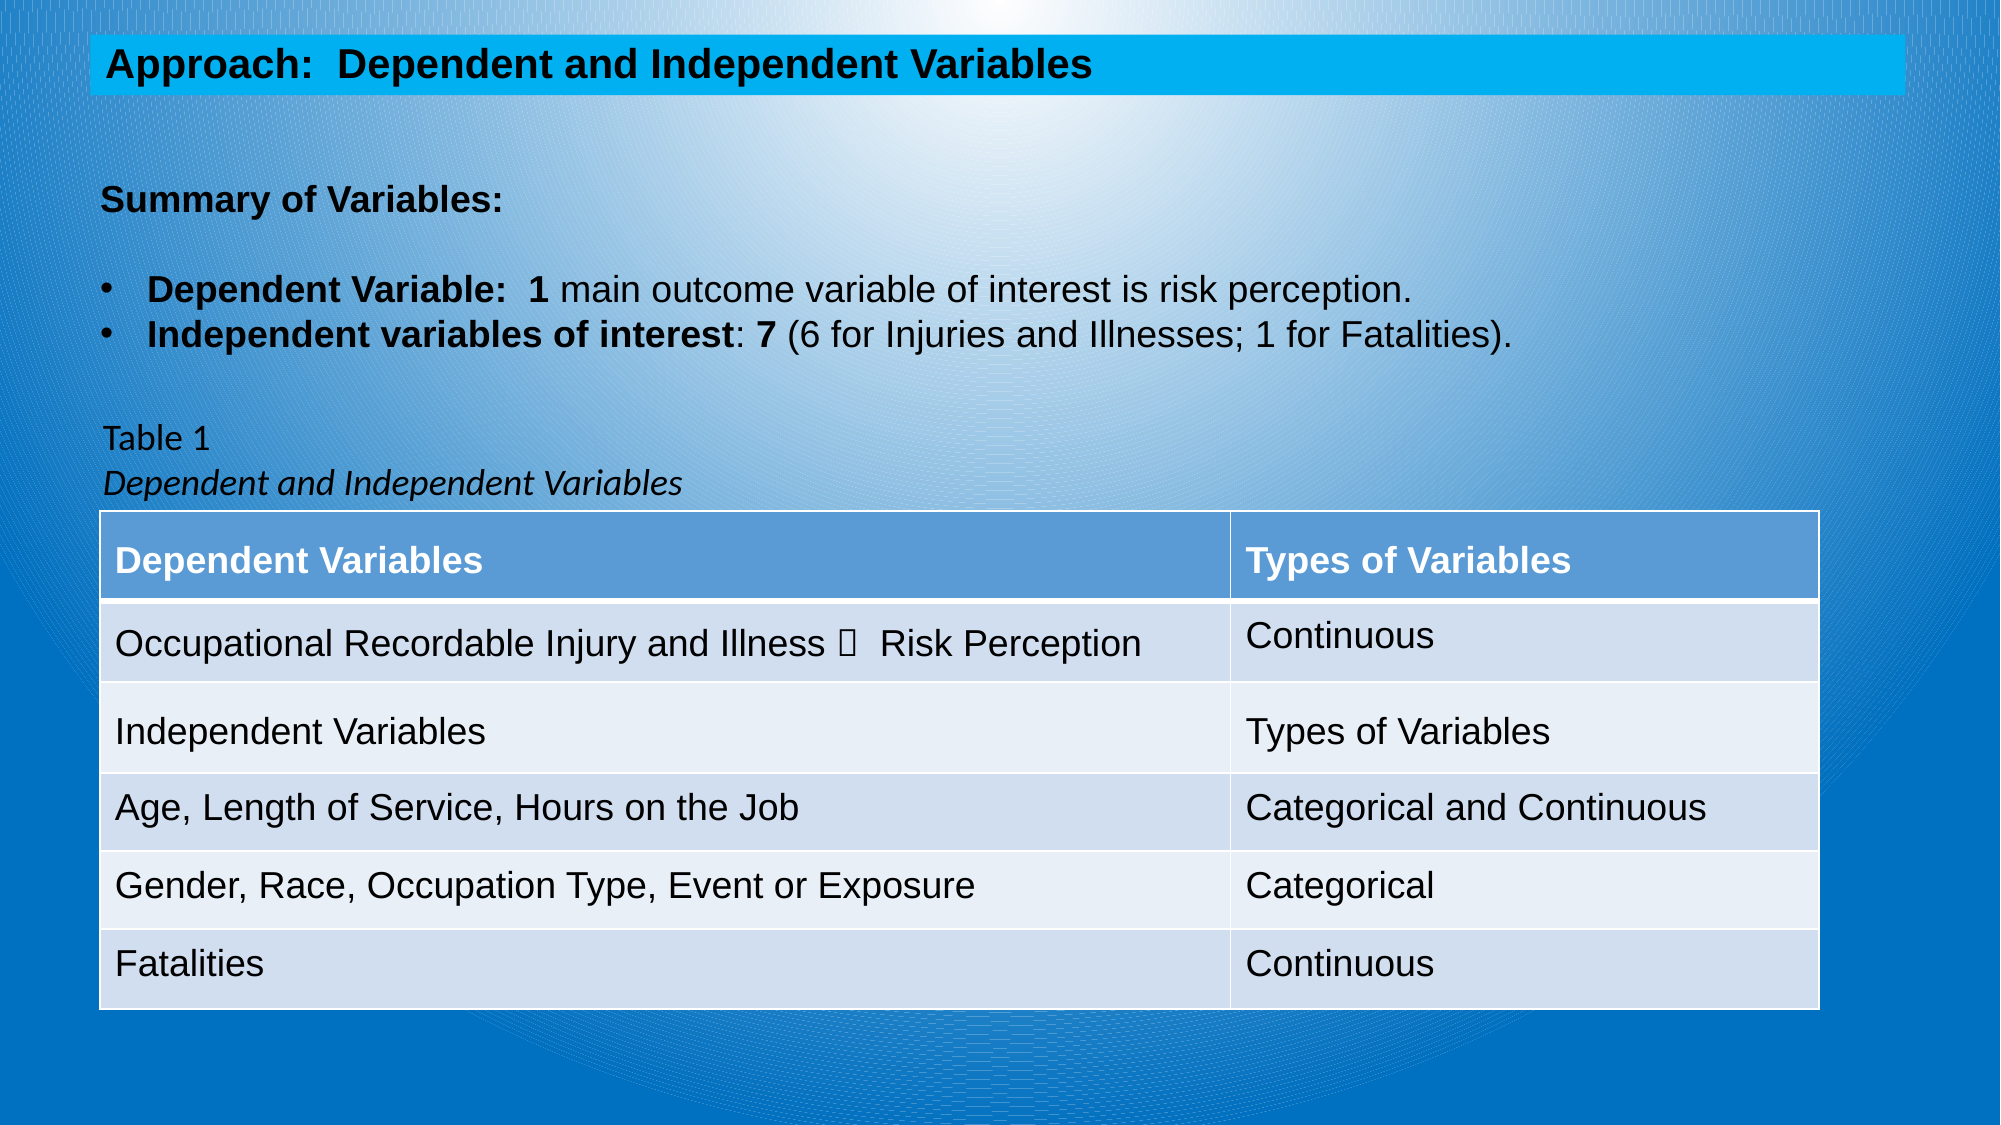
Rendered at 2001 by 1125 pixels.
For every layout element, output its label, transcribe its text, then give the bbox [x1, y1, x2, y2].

text_box Approach: Dependent and Independent Variables [90, 34, 1906, 96]
table_cell Independent Variables [101, 683, 1230, 772]
table_cell Continuous [1231, 930, 1818, 1008]
table_cell Categorical and Continuous [1231, 774, 1818, 850]
table_cell Fatalities [101, 930, 1230, 1008]
table_cell Continuous [1231, 604, 1818, 681]
table_cell Occupational Recordable Injury and Illness  Risk Perception [101, 604, 1230, 681]
table_cell Categorical [1231, 852, 1818, 928]
table_header Types of Variables [1231, 512, 1818, 598]
table_cell Types of Variables [1231, 683, 1818, 772]
table_cell Gender, Race, Occupation Type, Event or Exposure [101, 852, 1230, 928]
table_header Dependent Variables [101, 512, 1230, 598]
text_box Summary of Variables: Dependent Variable: 1 main outcome variable of interest is risk perception. Independent variables of interest: 7 (6 for Injuries and Illnesses; 1 for Fatalities). [85, 167, 1759, 363]
text_box Table 1 Dependent and Independent Variables [88, 405, 1089, 511]
table_cell Age, Length of Service, Hours on the Job [101, 774, 1230, 850]
